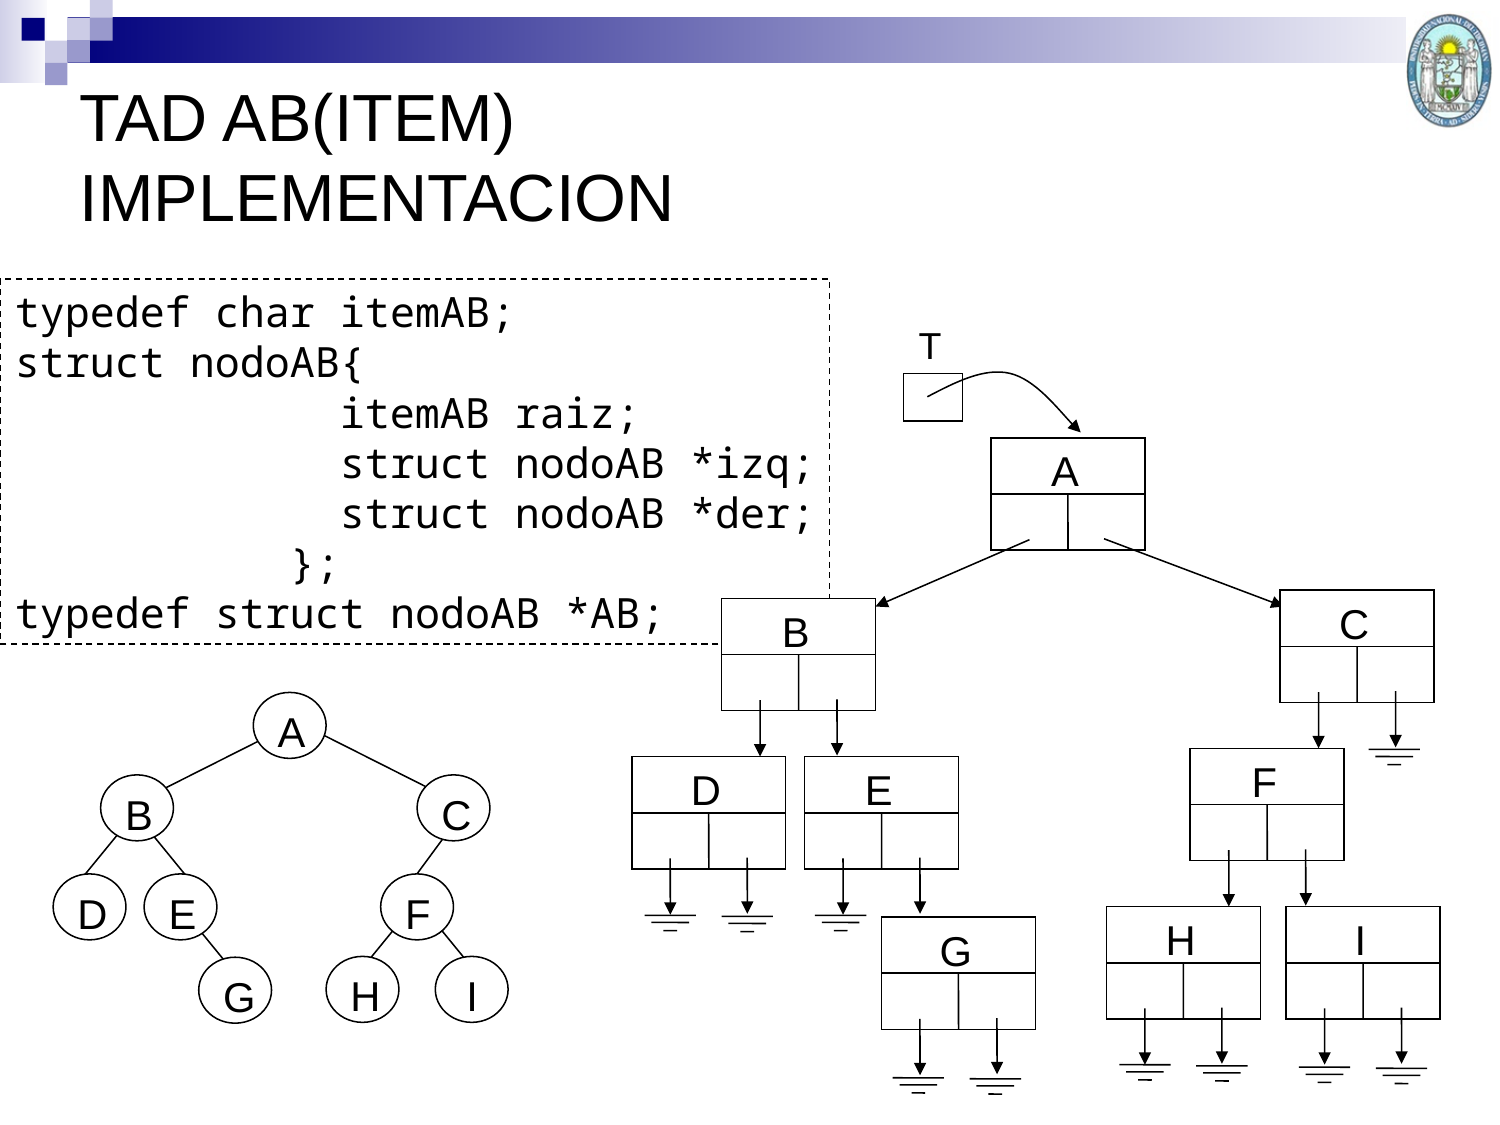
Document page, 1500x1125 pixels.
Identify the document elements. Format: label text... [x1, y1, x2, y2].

text_box typedef char itemAB; struct nodoAB{ itemAB raiz; struct nodoAB *izq; struct nodoAB *der; }; typedef struct nodoAB *AB; [0, 278, 830, 644]
picture [1406, 11, 1493, 133]
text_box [52, 692, 509, 1024]
title TAD AB(ITEM) IMPLEMENTACION [64, 42, 1415, 268]
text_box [631, 314, 1447, 1095]
